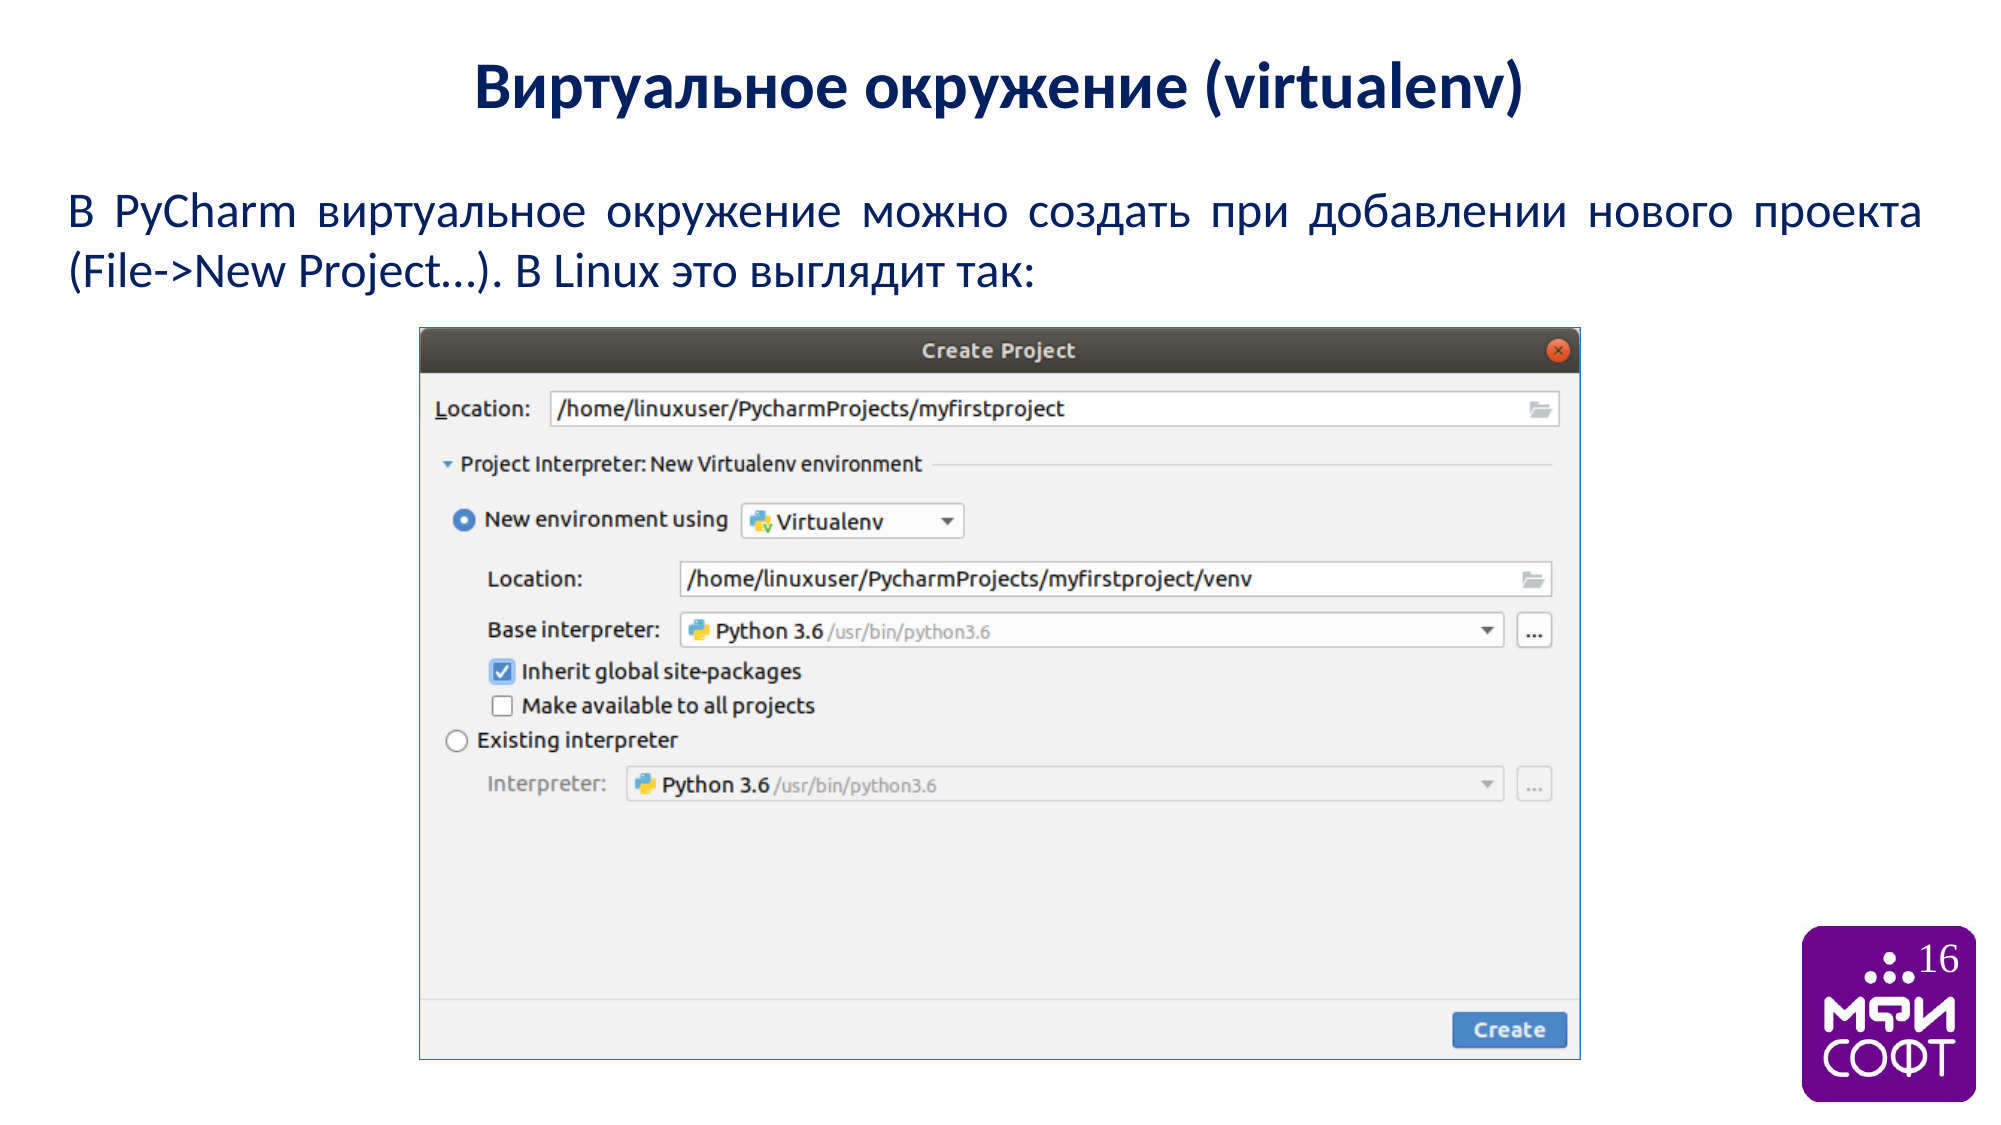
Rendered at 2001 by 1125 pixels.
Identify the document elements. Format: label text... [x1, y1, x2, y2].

text_box В PyCharm виртуальное окружение можно создать при добавлении нового проекта (File->New Project…). В Linux это выглядит так: [52, 169, 1939, 305]
title Виртуальное окружение (virtualenv) [0, 34, 2000, 149]
picture [419, 327, 1581, 1060]
picture [1802, 926, 1976, 1102]
